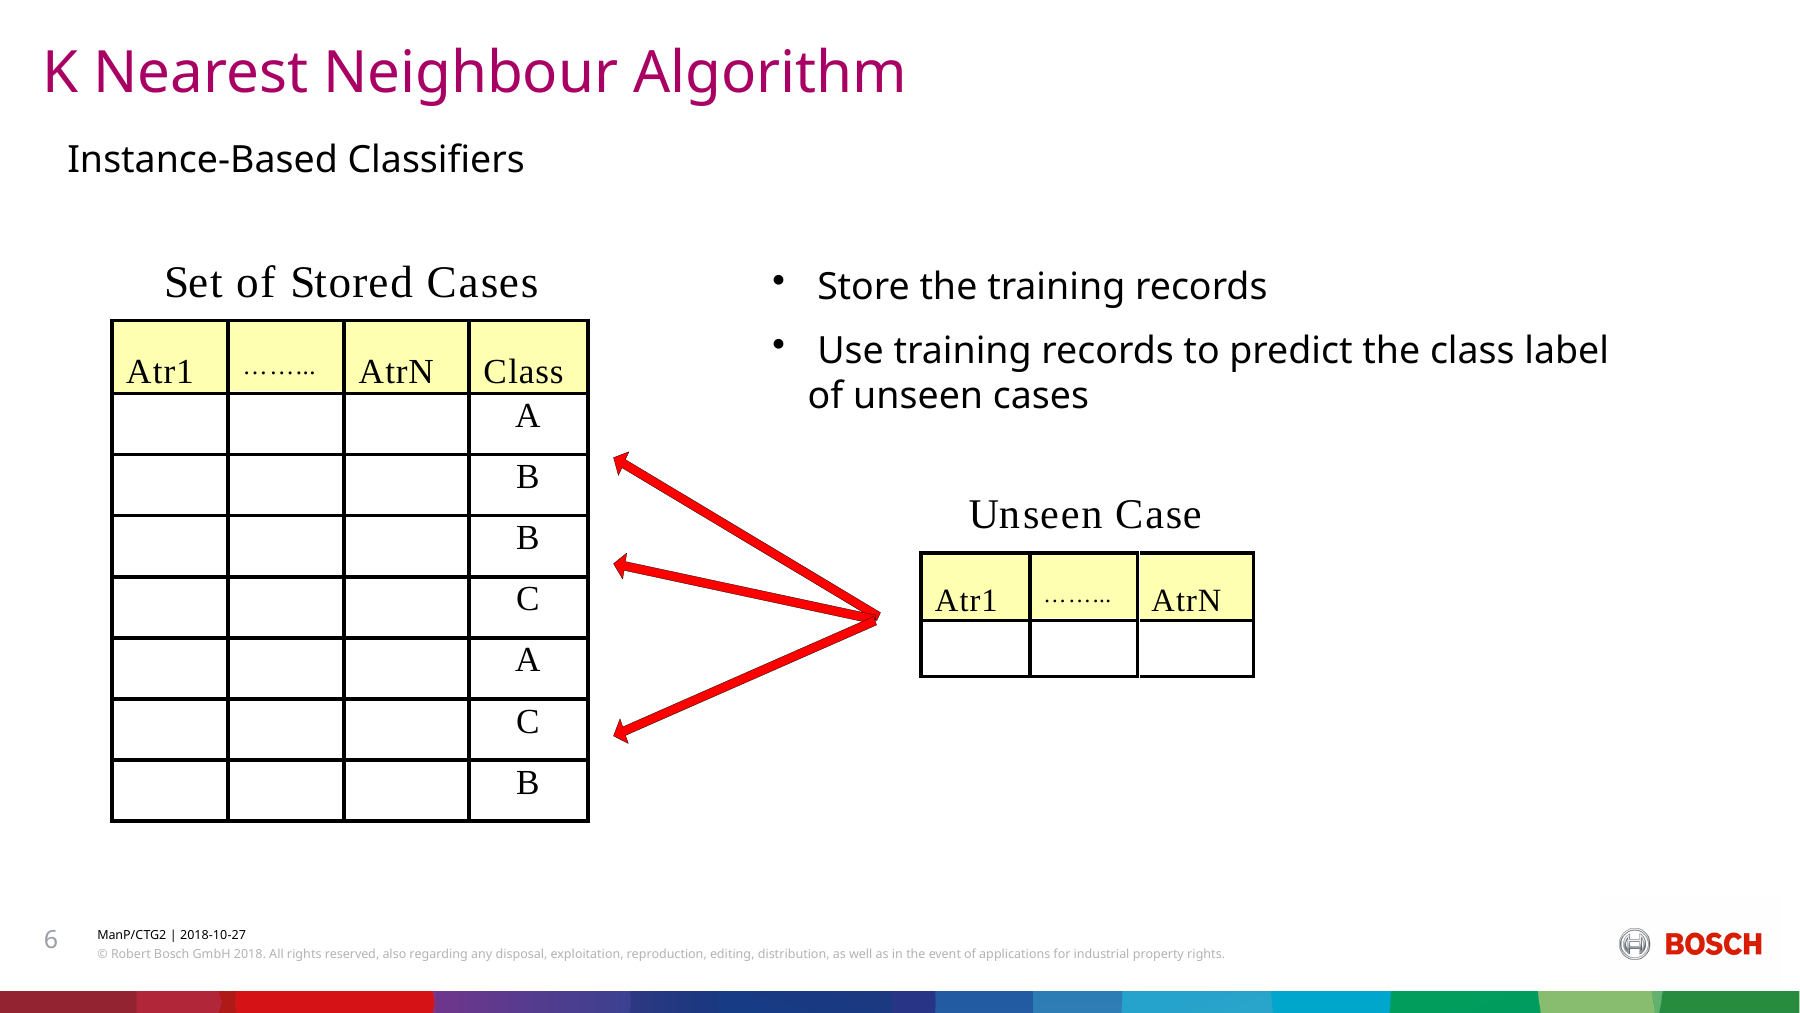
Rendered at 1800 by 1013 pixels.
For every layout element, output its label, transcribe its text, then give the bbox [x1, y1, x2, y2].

picture [0, 991, 1272, 1013]
text_box ManP/CTG2 | 2018-10-27 [97, 925, 1599, 944]
text_box K Nearest Neighbour Algorithm [42, 42, 1758, 107]
text_box Store the training records Use training records to predict the class label of unseen cases [757, 254, 1629, 424]
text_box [901, 476, 1309, 733]
text_box Instance-Based Classifiers [67, 106, 1106, 215]
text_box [90, 242, 668, 912]
picture [1390, 991, 1800, 1013]
text_box © Robert Bosch GmbH 2018. All rights reserved, also regarding any disposal, exploitation, reproduction, editing, distribution, as well as in the event of applications for industrial property rights. [97, 944, 1599, 980]
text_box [606, 444, 886, 750]
text_box 6 [43, 923, 92, 991]
